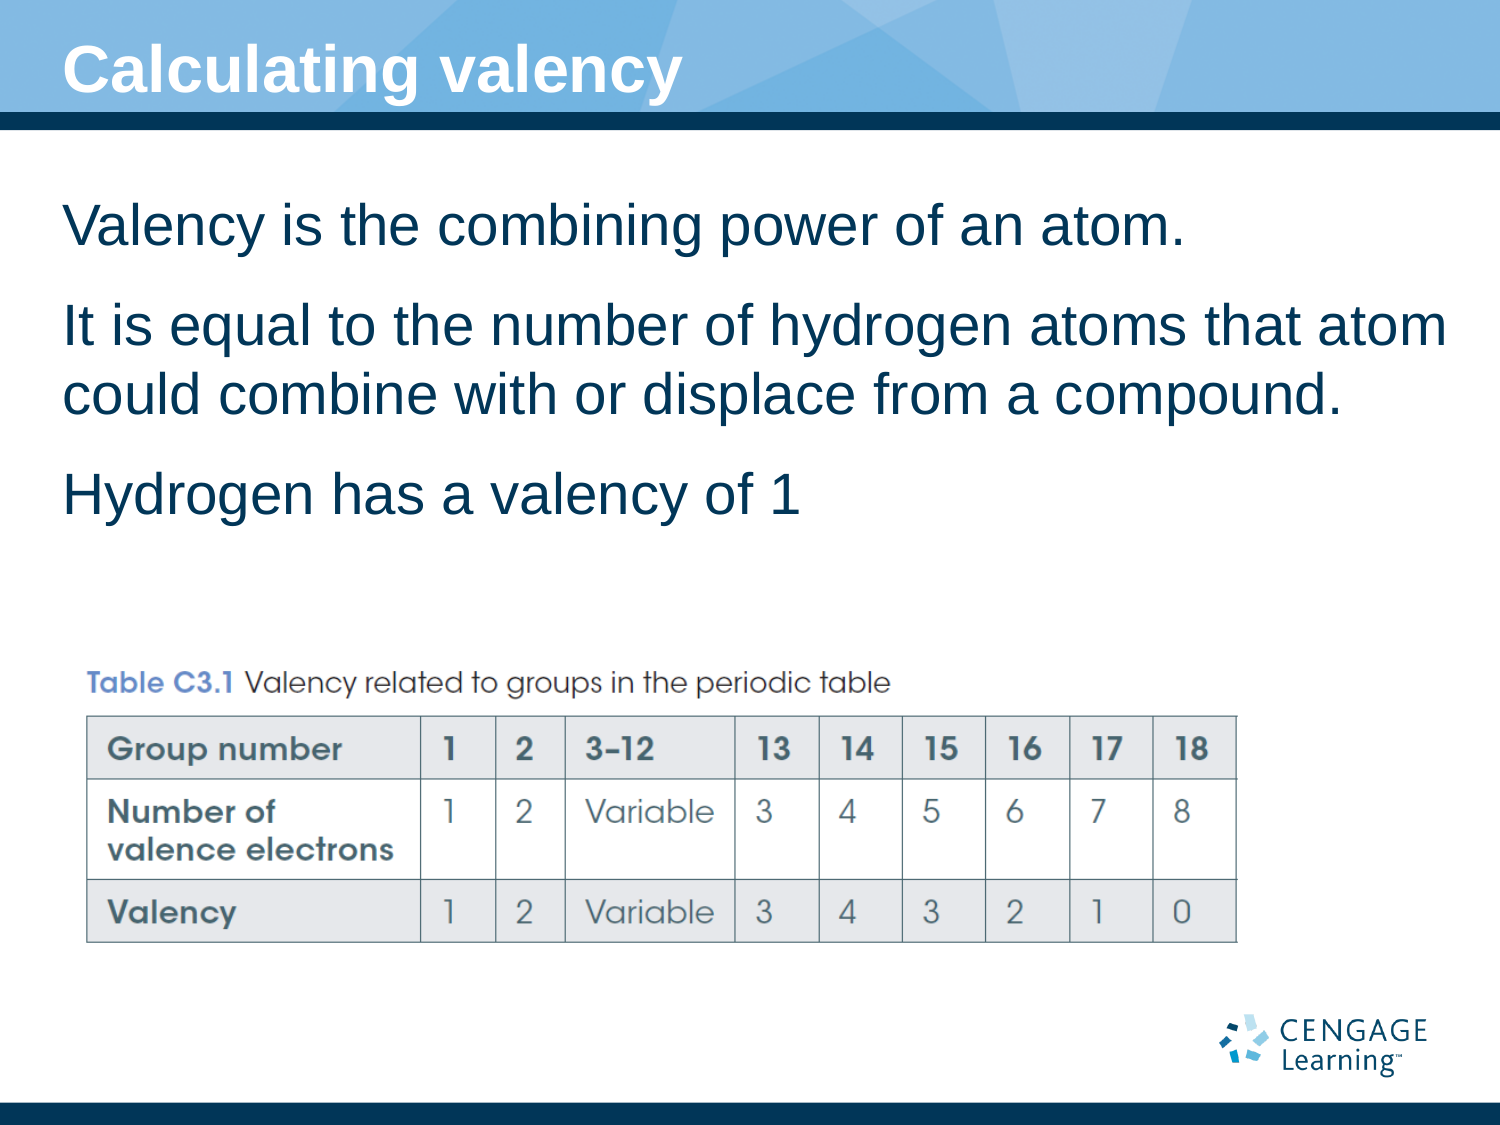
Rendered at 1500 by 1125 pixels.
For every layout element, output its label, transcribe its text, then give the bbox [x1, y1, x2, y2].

picture [0, 0, 1500, 112]
title Calculating valency [62, 24, 1413, 138]
picture [1195, 990, 1450, 1101]
list Valency is the combining power of an atom. It is equal to the number of hydrogen atoms that atom could combine with or displace from a compound. Hydrogen has a valency of 1 [62, 187, 1463, 888]
picture [59, 662, 1256, 968]
